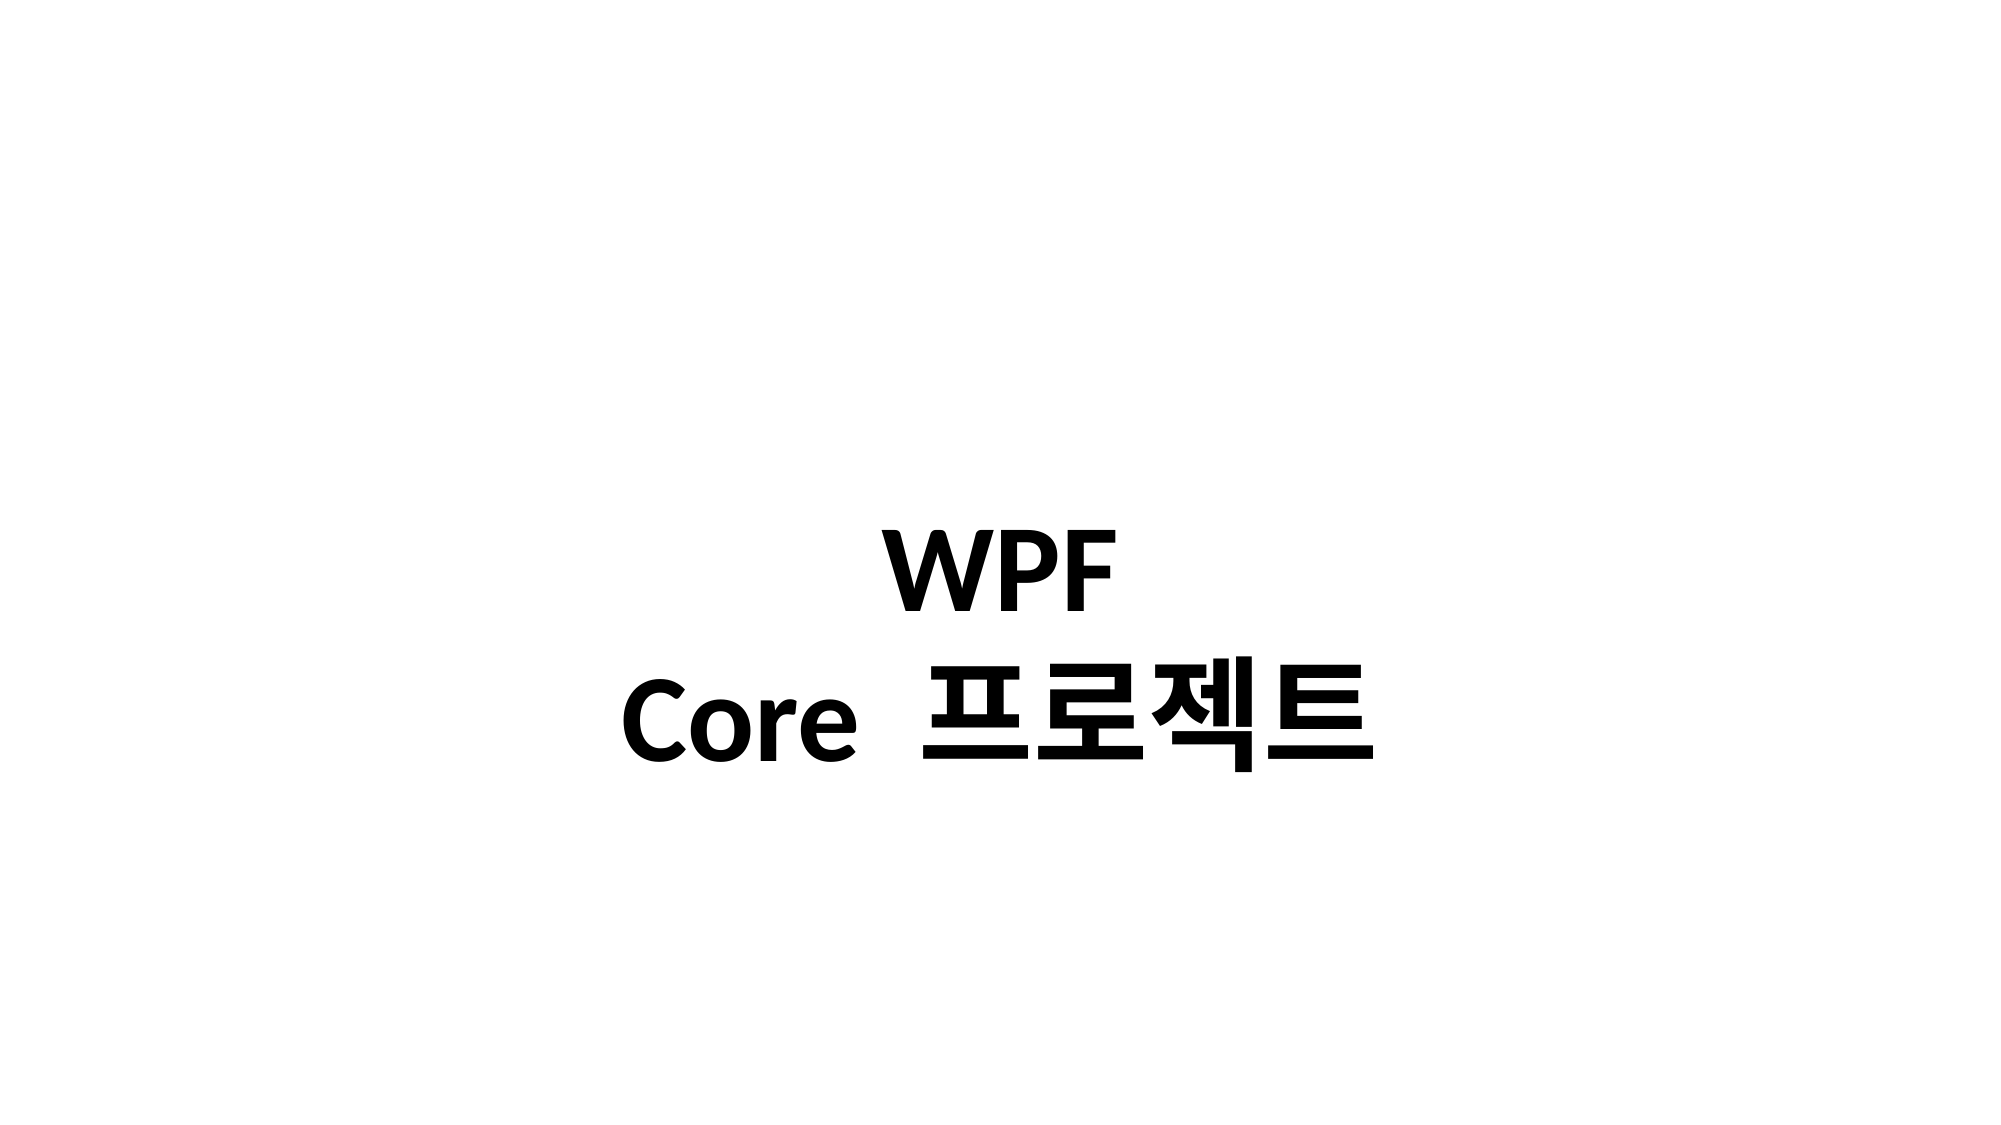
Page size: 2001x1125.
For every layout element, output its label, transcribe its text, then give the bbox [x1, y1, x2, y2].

text_box WPF Core 프로젝트 [606, 479, 1394, 794]
